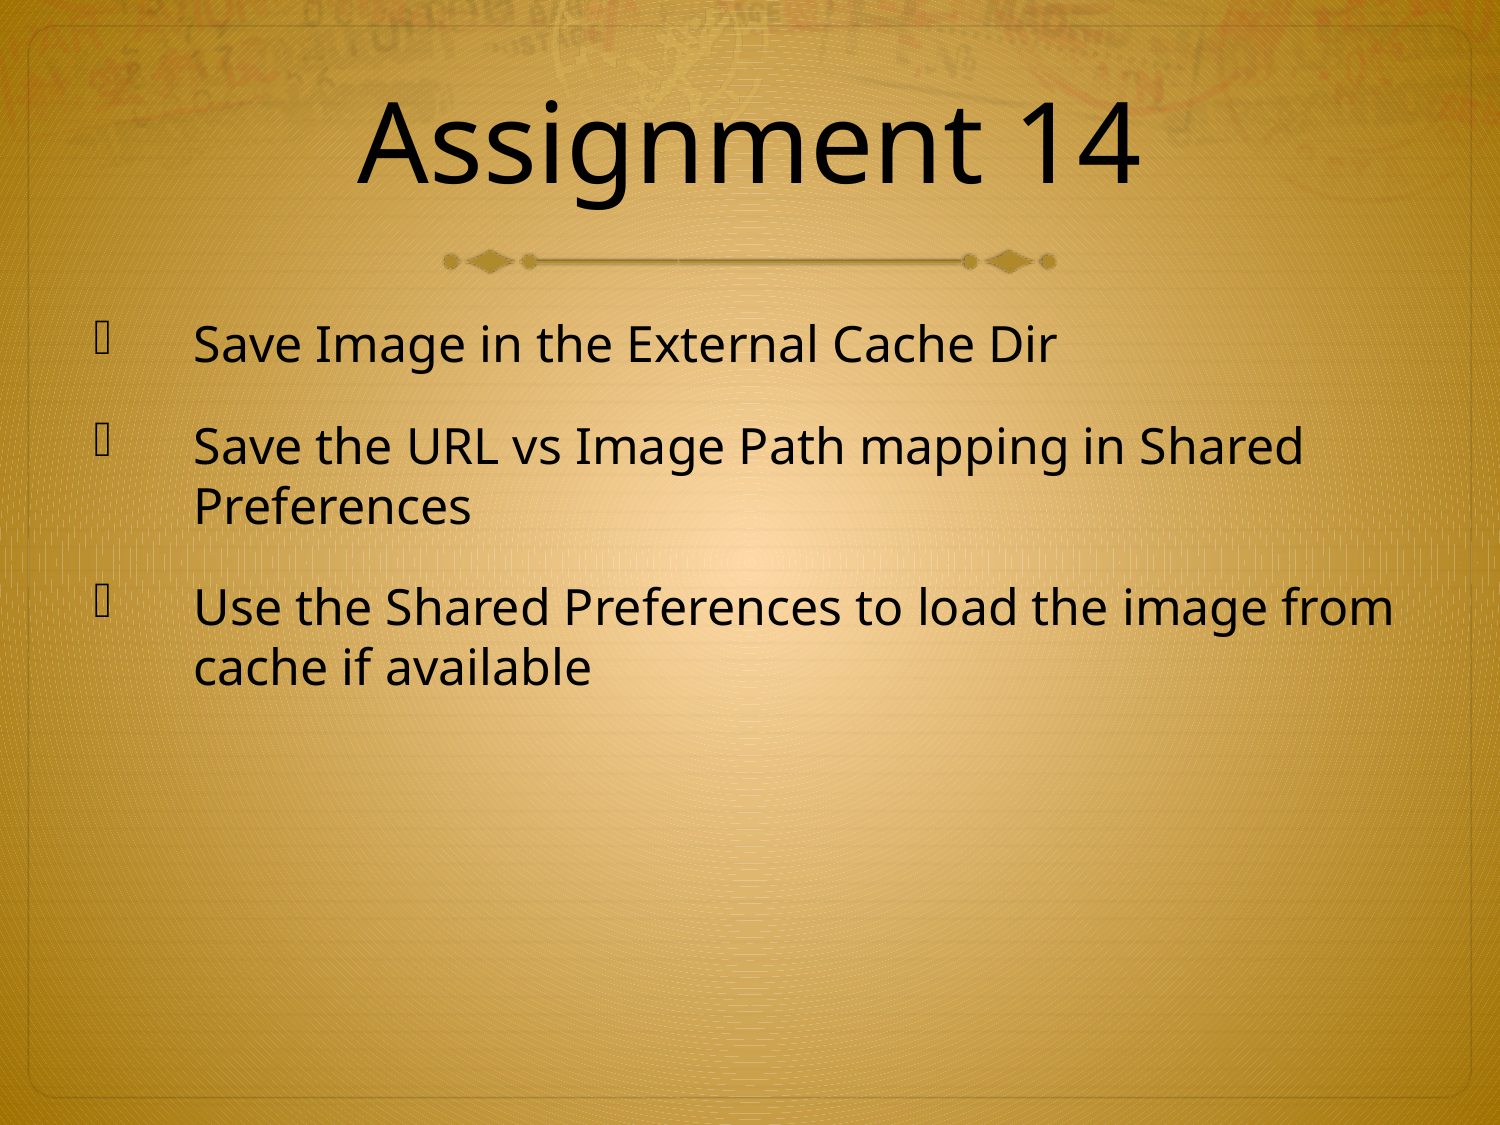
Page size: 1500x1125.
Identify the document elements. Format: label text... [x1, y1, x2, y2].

list Save Image in the External Cache Dir Save the URL vs Image Path mapping in Shared Preferences Use the Shared Preferences to load the image from cache if available [93, 311, 1407, 988]
title Assignment 14 [93, 44, 1407, 234]
picture [0, 0, 1500, 1125]
